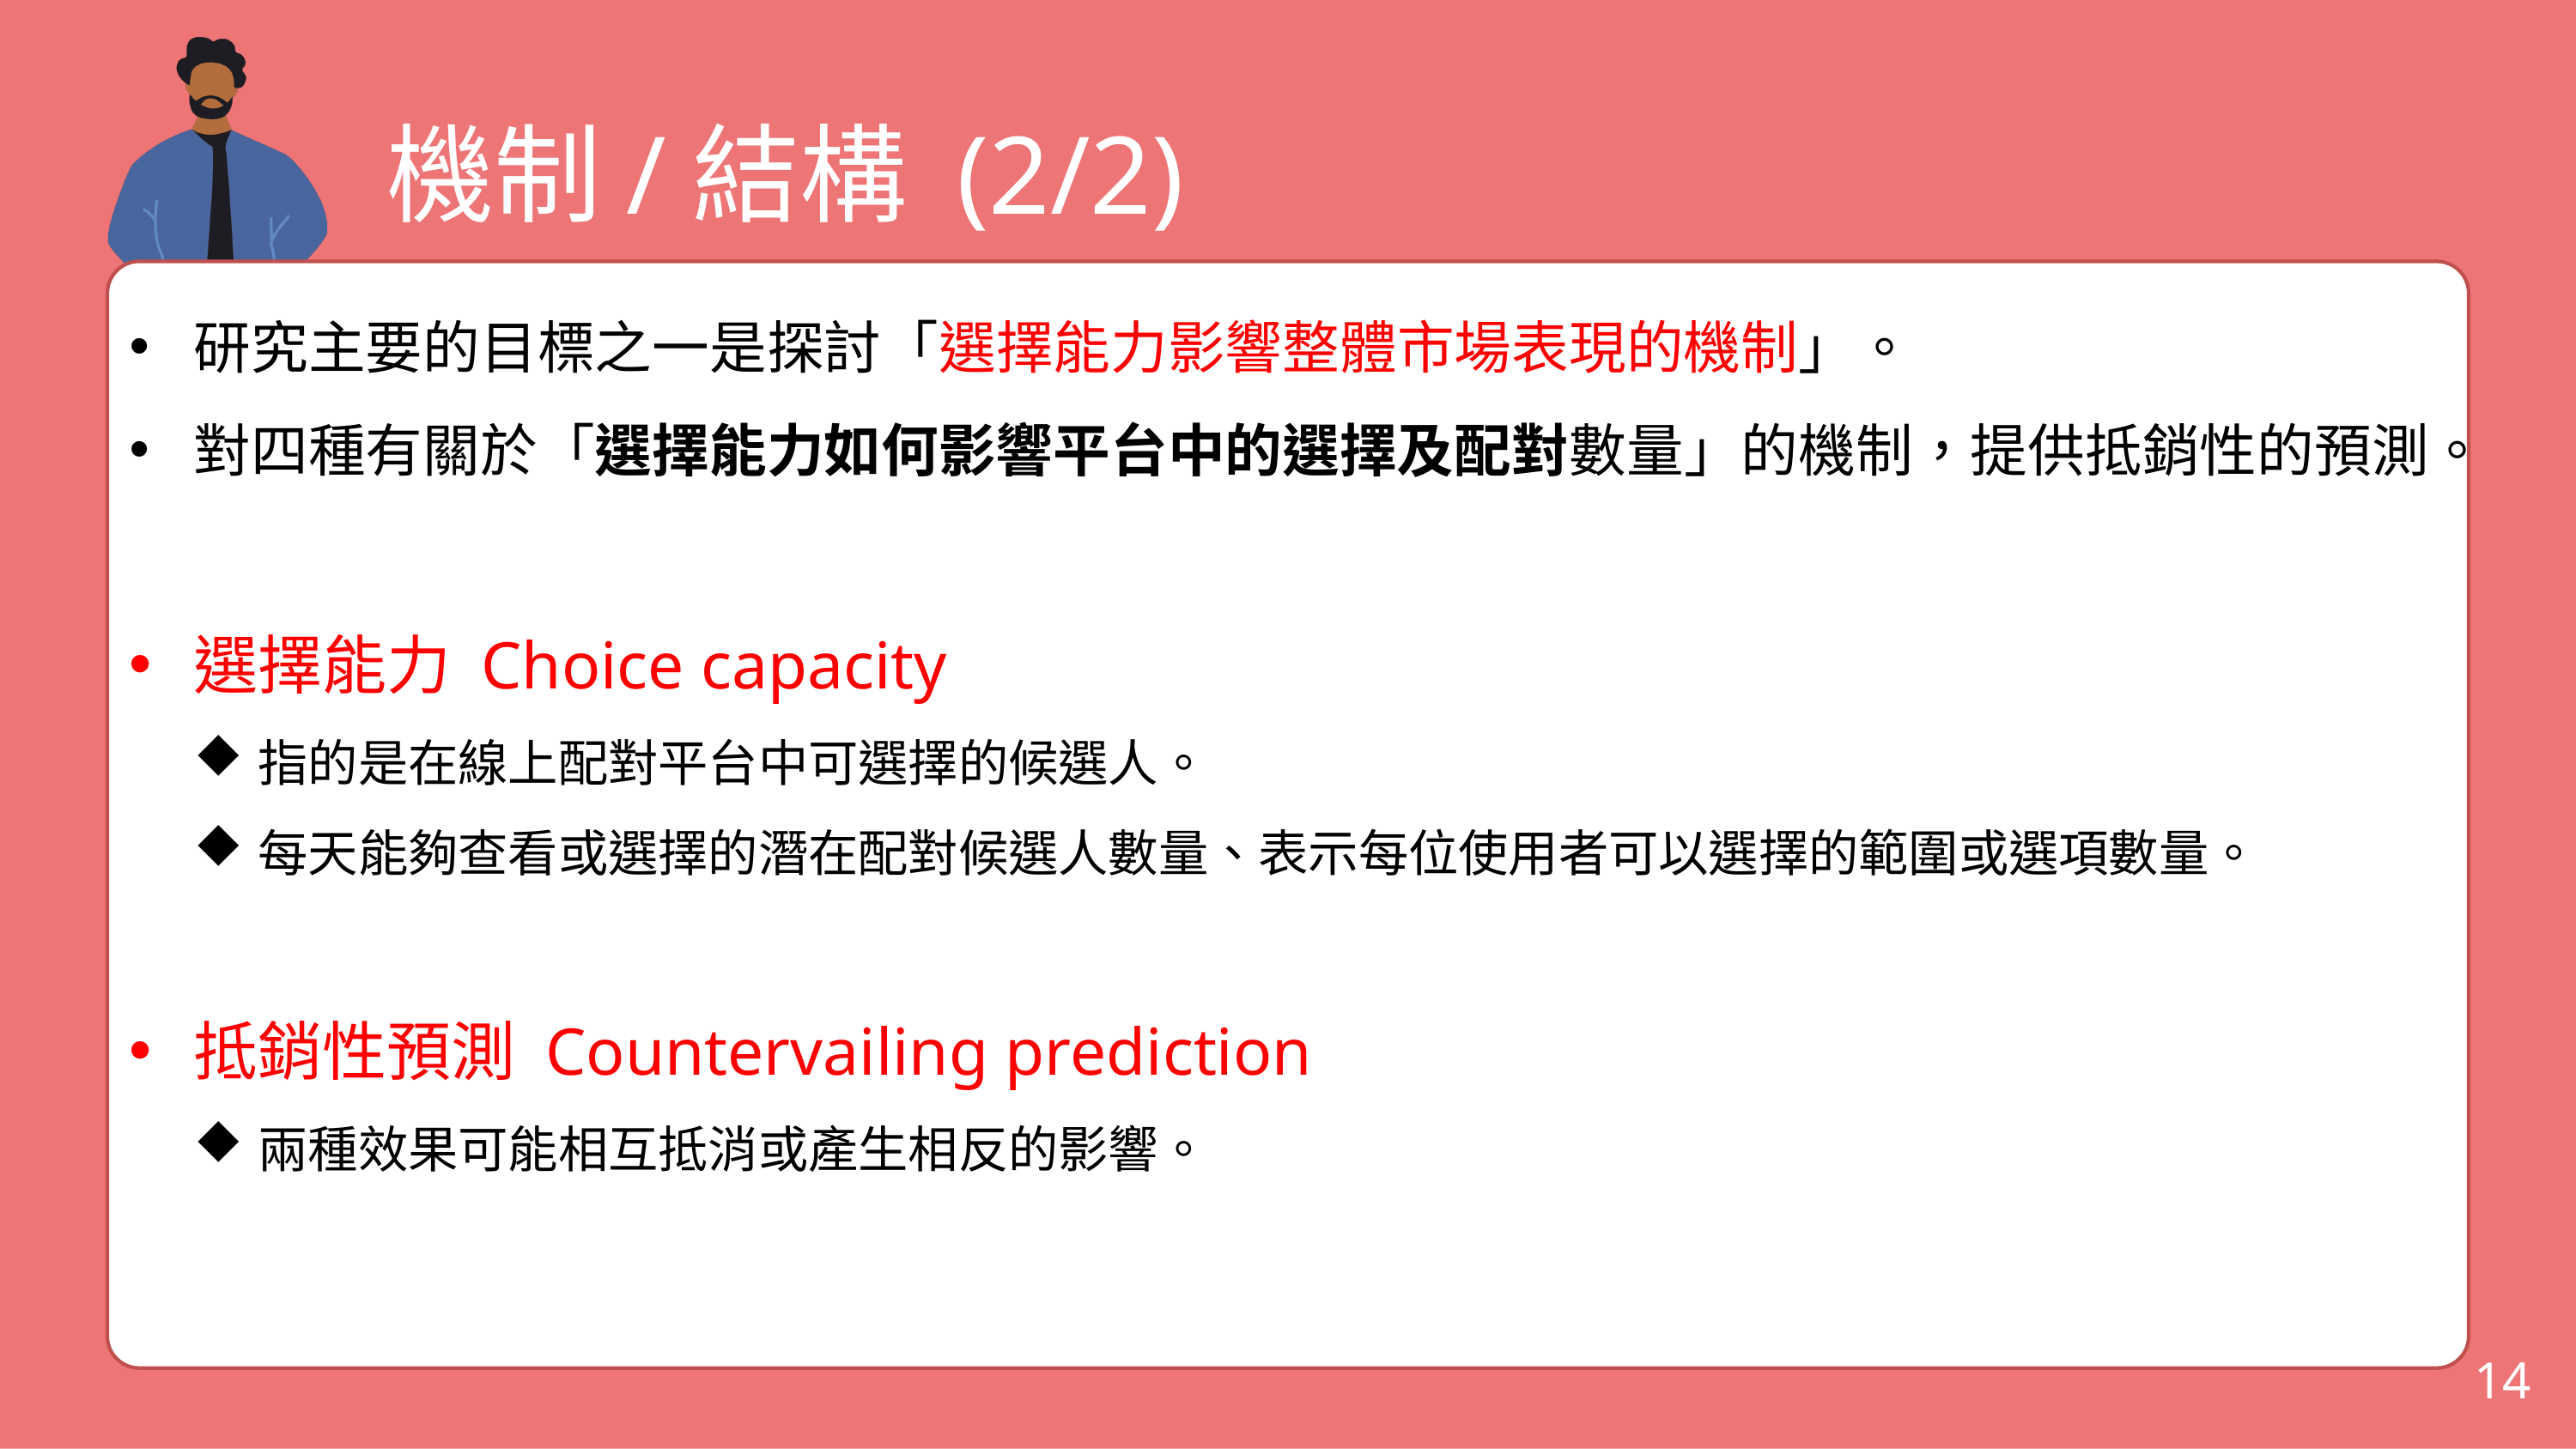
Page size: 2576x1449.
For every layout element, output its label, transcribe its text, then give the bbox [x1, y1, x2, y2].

slide_number 14 [2243, 1357, 2544, 1410]
text_box 機制/結構 (2/2) [386, 87, 1631, 236]
text_box 研究主要的目標之一是探討「選擇能力影響整體市場表現的機制」。 對四種有關於「選擇能力如何影響平台中的選擇及配對數量」的機制，提供抵銷性的預測。 選擇能力 Choice capacity 指的是在線上配對平台中可選擇的候選人。 每天能夠查看或選擇的潛在配對候選人數量、表示每位使用者可以選擇的範圍或選項數量。 抵銷性預測 Countervailing prediction 兩種效果可能相互抵消或產生相反的影響。 [105, 259, 2471, 1370]
text_box [107, 37, 328, 280]
